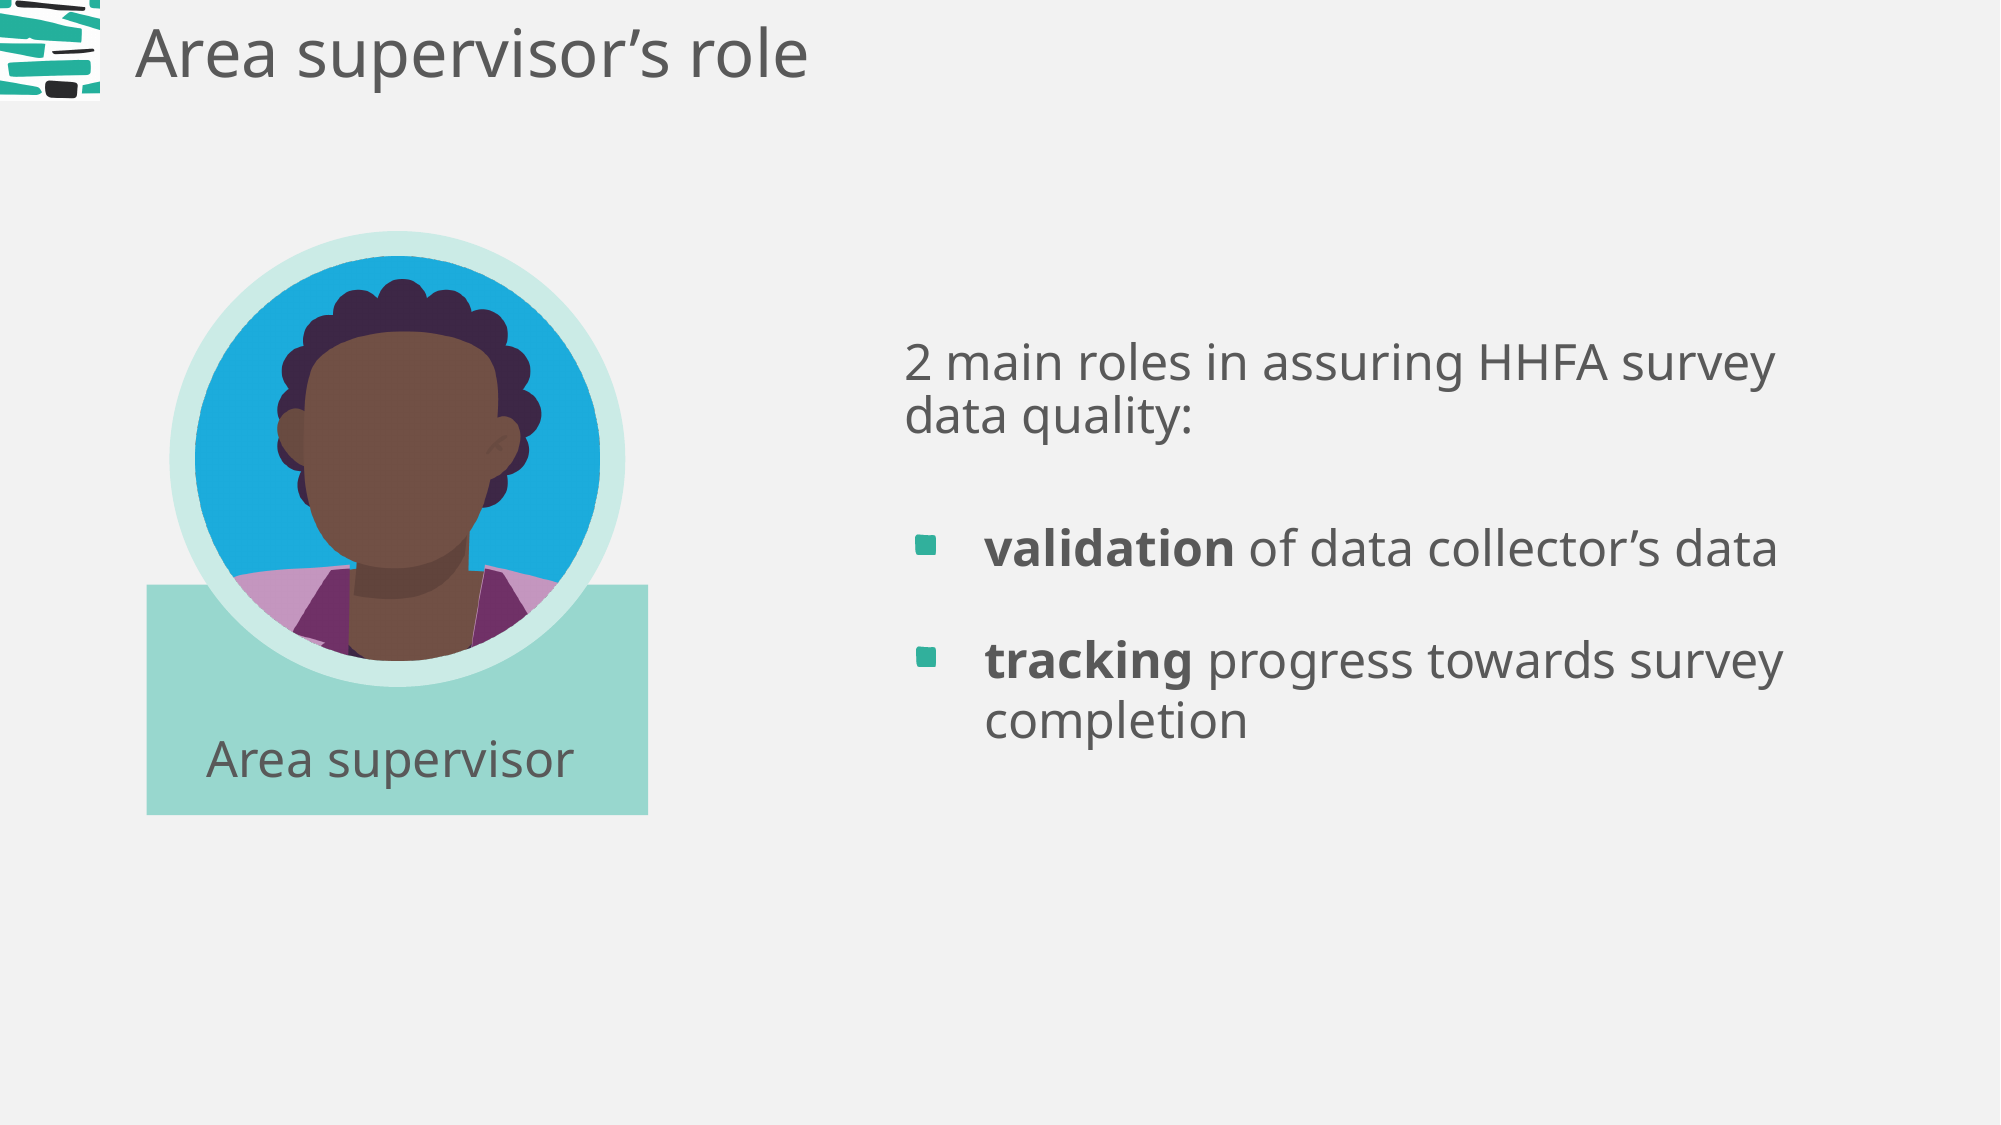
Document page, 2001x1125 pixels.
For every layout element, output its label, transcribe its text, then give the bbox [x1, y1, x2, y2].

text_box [0, 0, 1780, 101]
picture [916, 646, 936, 667]
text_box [169, 231, 626, 687]
text_box 2 main roles in assuring HHFA survey data quality: [889, 329, 1822, 453]
picture [915, 534, 936, 555]
text_box tracking progress towards survey completion [969, 621, 1921, 757]
text_box Area supervisor [146, 584, 649, 816]
text_box validation of data collector’s data [969, 508, 1921, 584]
